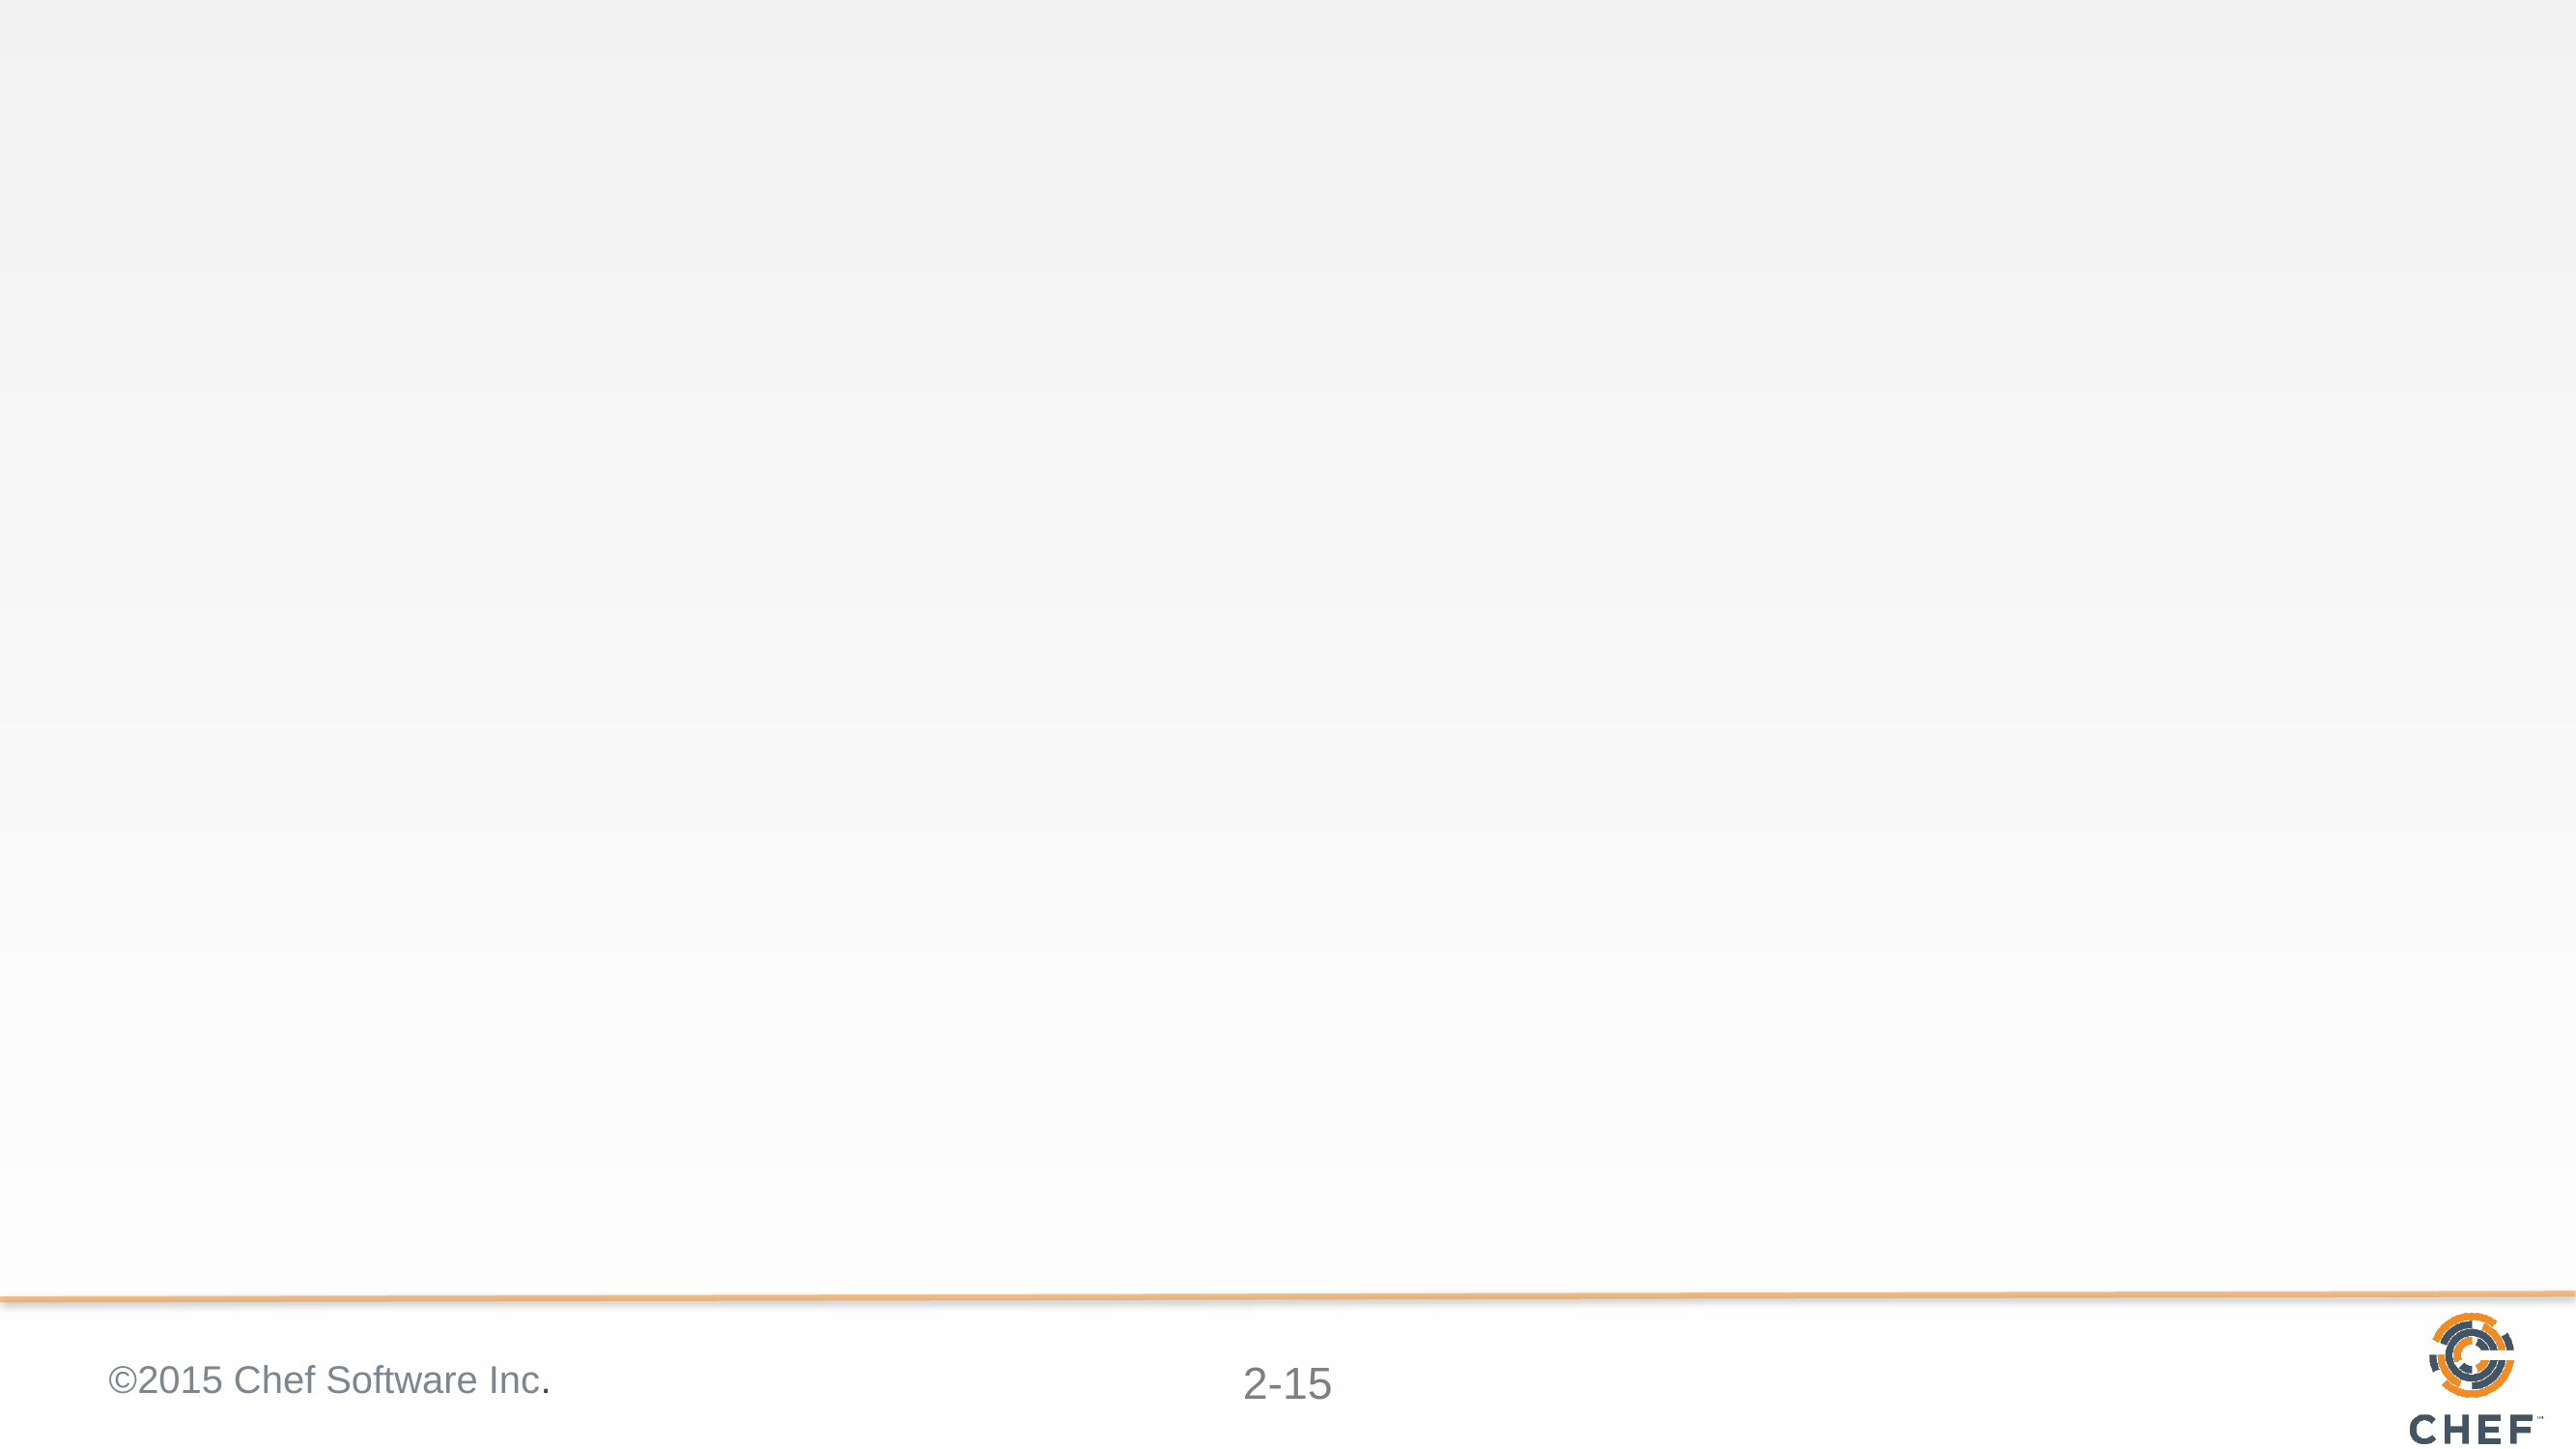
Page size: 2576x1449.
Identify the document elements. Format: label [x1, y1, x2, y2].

picture [2399, 1297, 2551, 1449]
